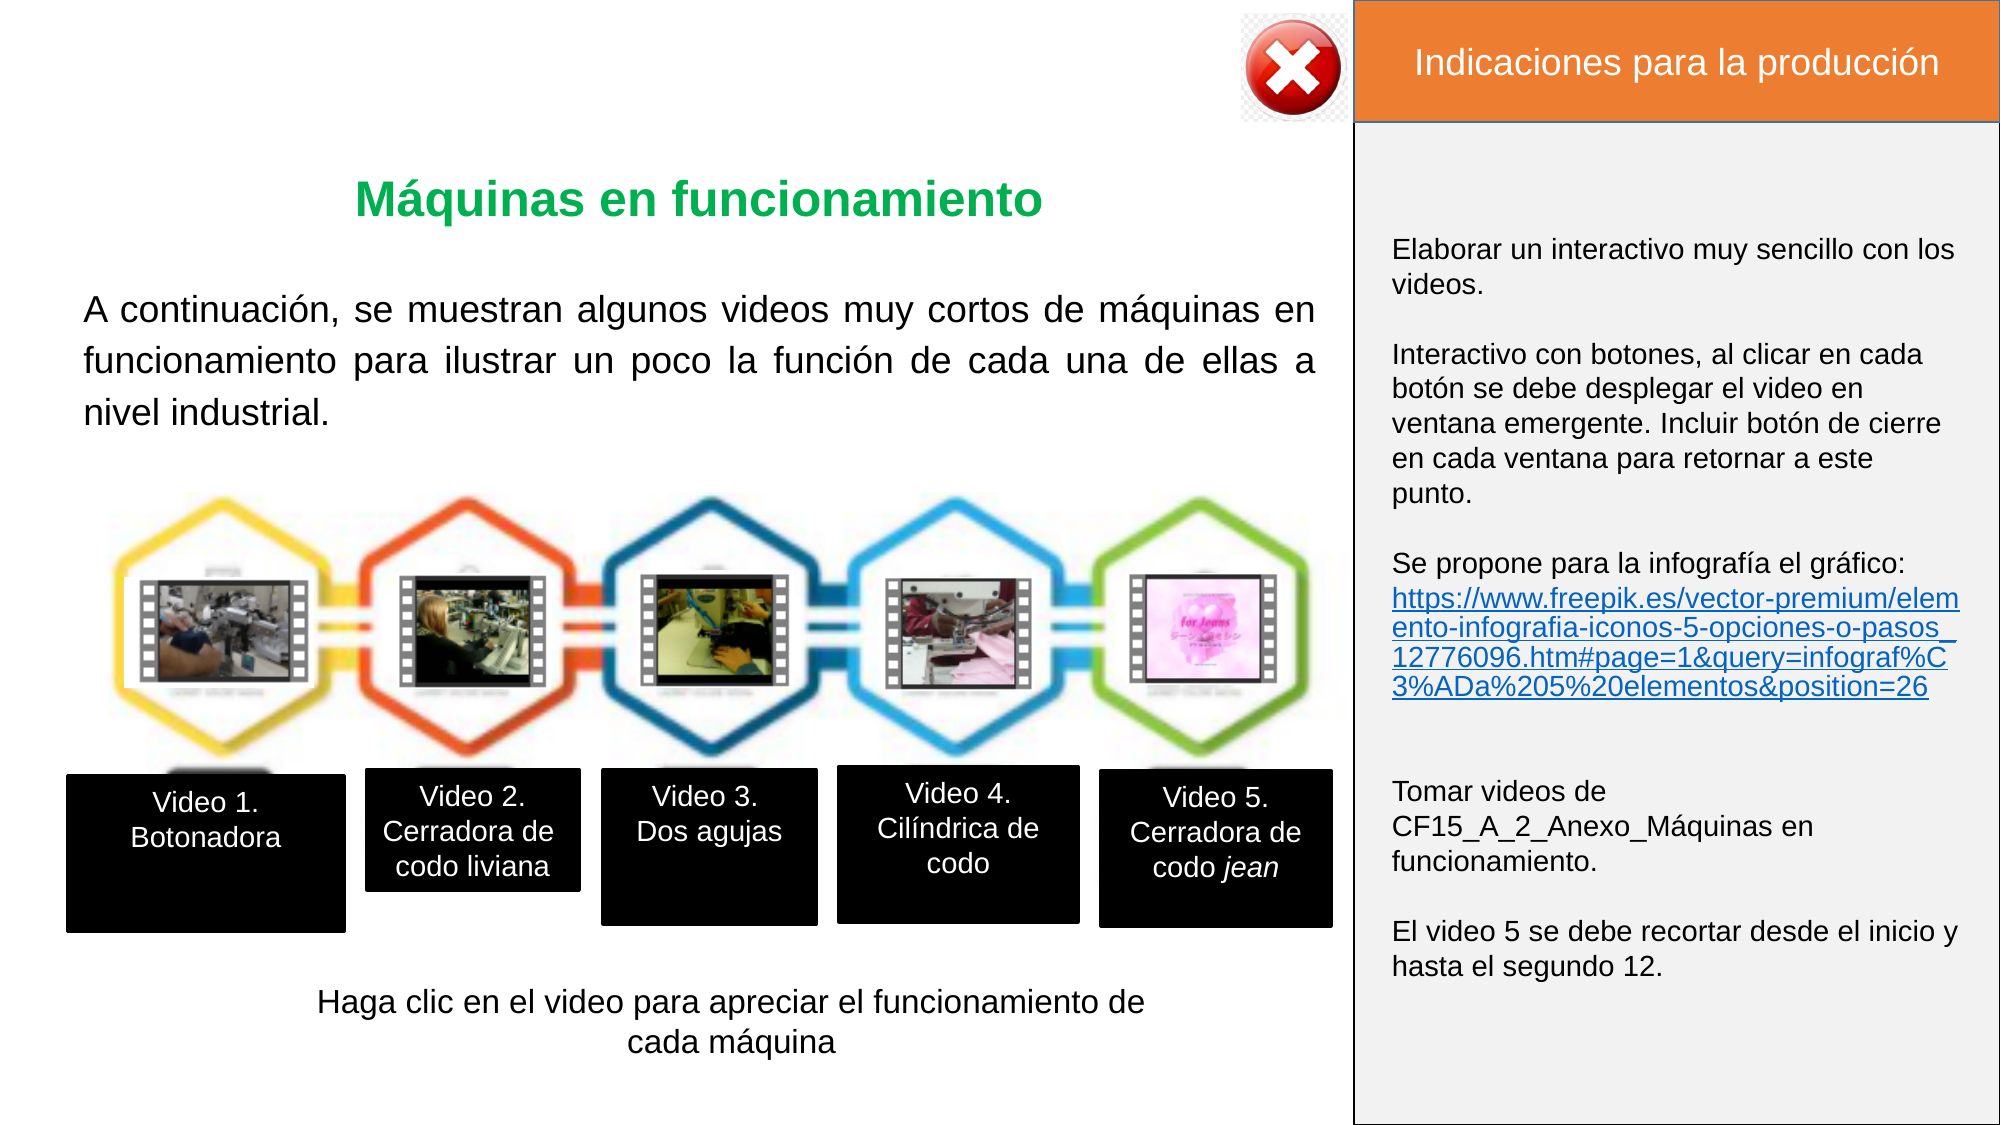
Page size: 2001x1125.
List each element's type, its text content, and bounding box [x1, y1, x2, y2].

text_box Indicaciones para la producción [1353, 0, 2000, 122]
picture [0, 429, 1471, 930]
text_box Haga clic en el video para apreciar el funcionamiento de cada máquina [268, 972, 1195, 1068]
text_box Máquinas en funcionamiento A continuación, se muestran algunos videos muy cortos de máquinas en funcionamiento para ilustrar un poco la función de cada una de ellas a nivel industrial. [68, 149, 1331, 428]
picture [1241, 13, 1348, 123]
text_box [1353, 122, 2000, 1125]
text_box Elaborar un interactivo muy sencillo con los videos. Interactivo con botones, al clicar en cada botón se debe desplegar el video en ventana emergente. Incluir botón de cierre en cada ventana para retornar a este punto. Se propone para la infografía el gráfico: https://www.freepik.es/vector-premium/elemento-infografia-iconos-5-opciones-o-pasos_12776096.htm#page=1&query=infograf%C3%ADa%205%20elementos&position=26 Tomar videos de CF15_A_2_Anexo_Máquinas en funcionamiento. El video 5 se debe recortar desde el inicio y hasta el segundo 12. [1376, 222, 1977, 902]
